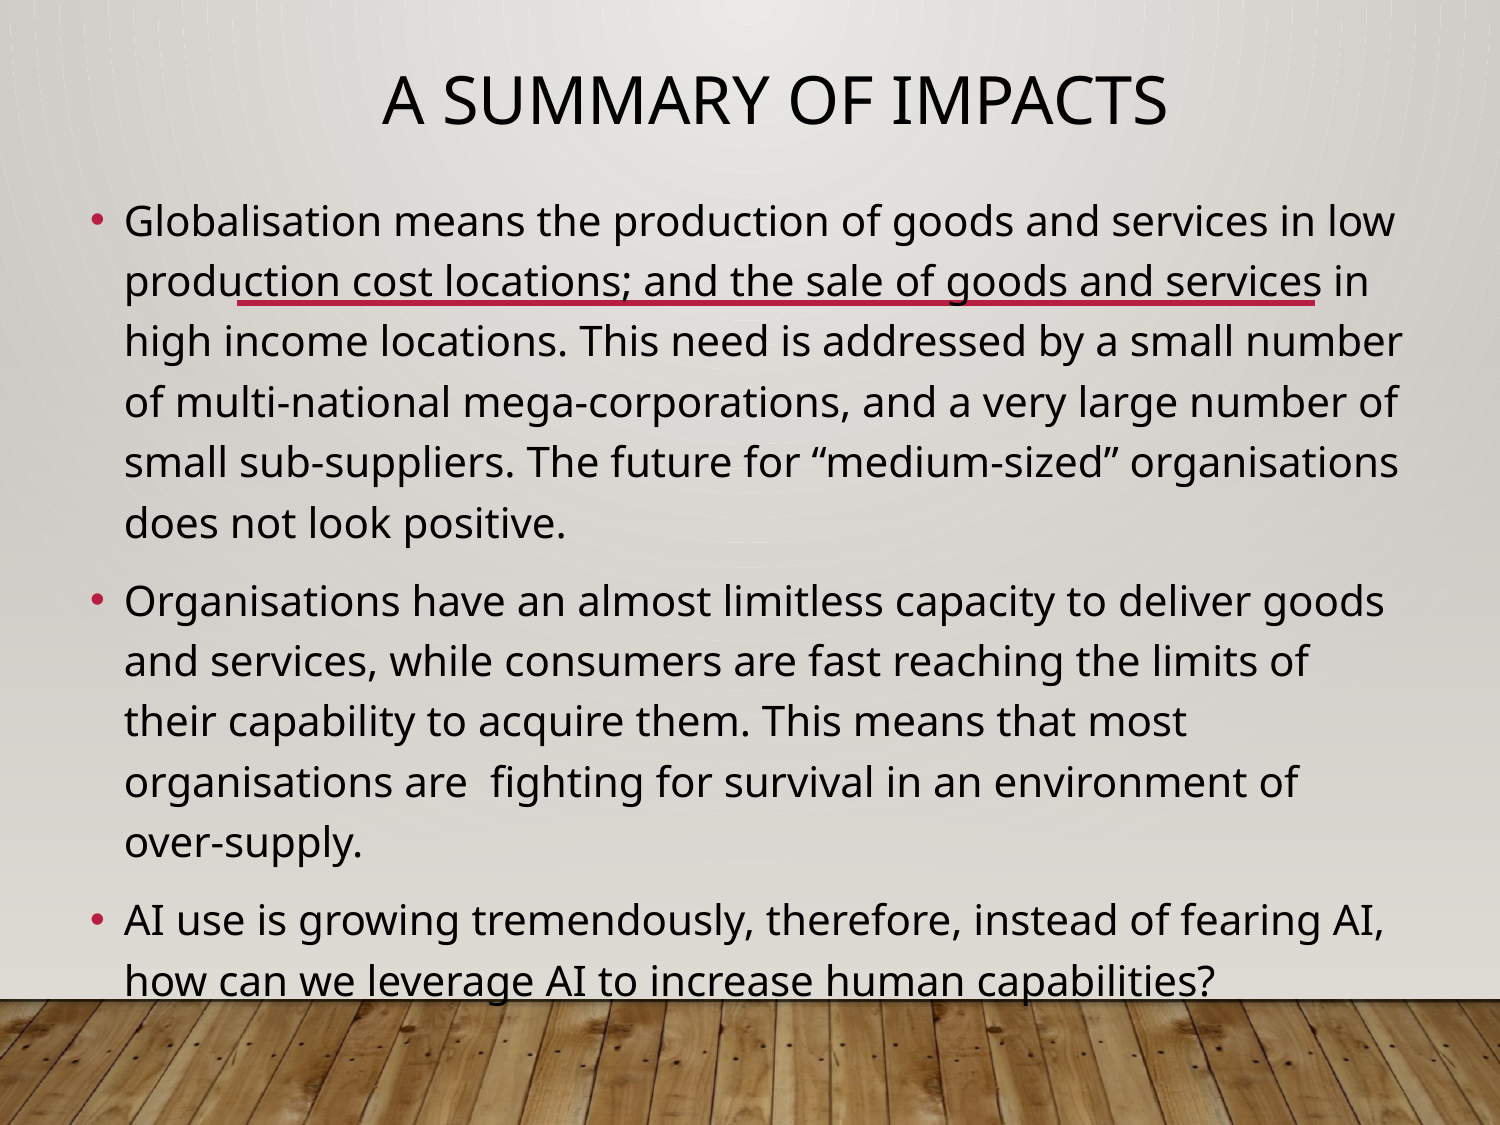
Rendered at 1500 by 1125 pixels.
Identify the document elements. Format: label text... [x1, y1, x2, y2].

picture [0, 999, 1500, 1125]
title A Summary of Impacts [236, 59, 1315, 176]
list Globalisation means the production of goods and services in low production cost locations; and the sale of goods and services in high income locations. This need is addressed by a small number of multi-national mega-corporations, and a very large number of small sub-suppliers. The future for “medium-sized” organisations does not look positive. Organisations have an almost limitless capacity to deliver goods and services, while consumers are fast reaching the limits of their capability to acquire them. This means that most organisations are fighting for survival in an environment of over-supply. AI use is growing tremendously, therefore, instead of fearing AI, how can we leverage AI to increase human capabilities? [75, 176, 1425, 1016]
